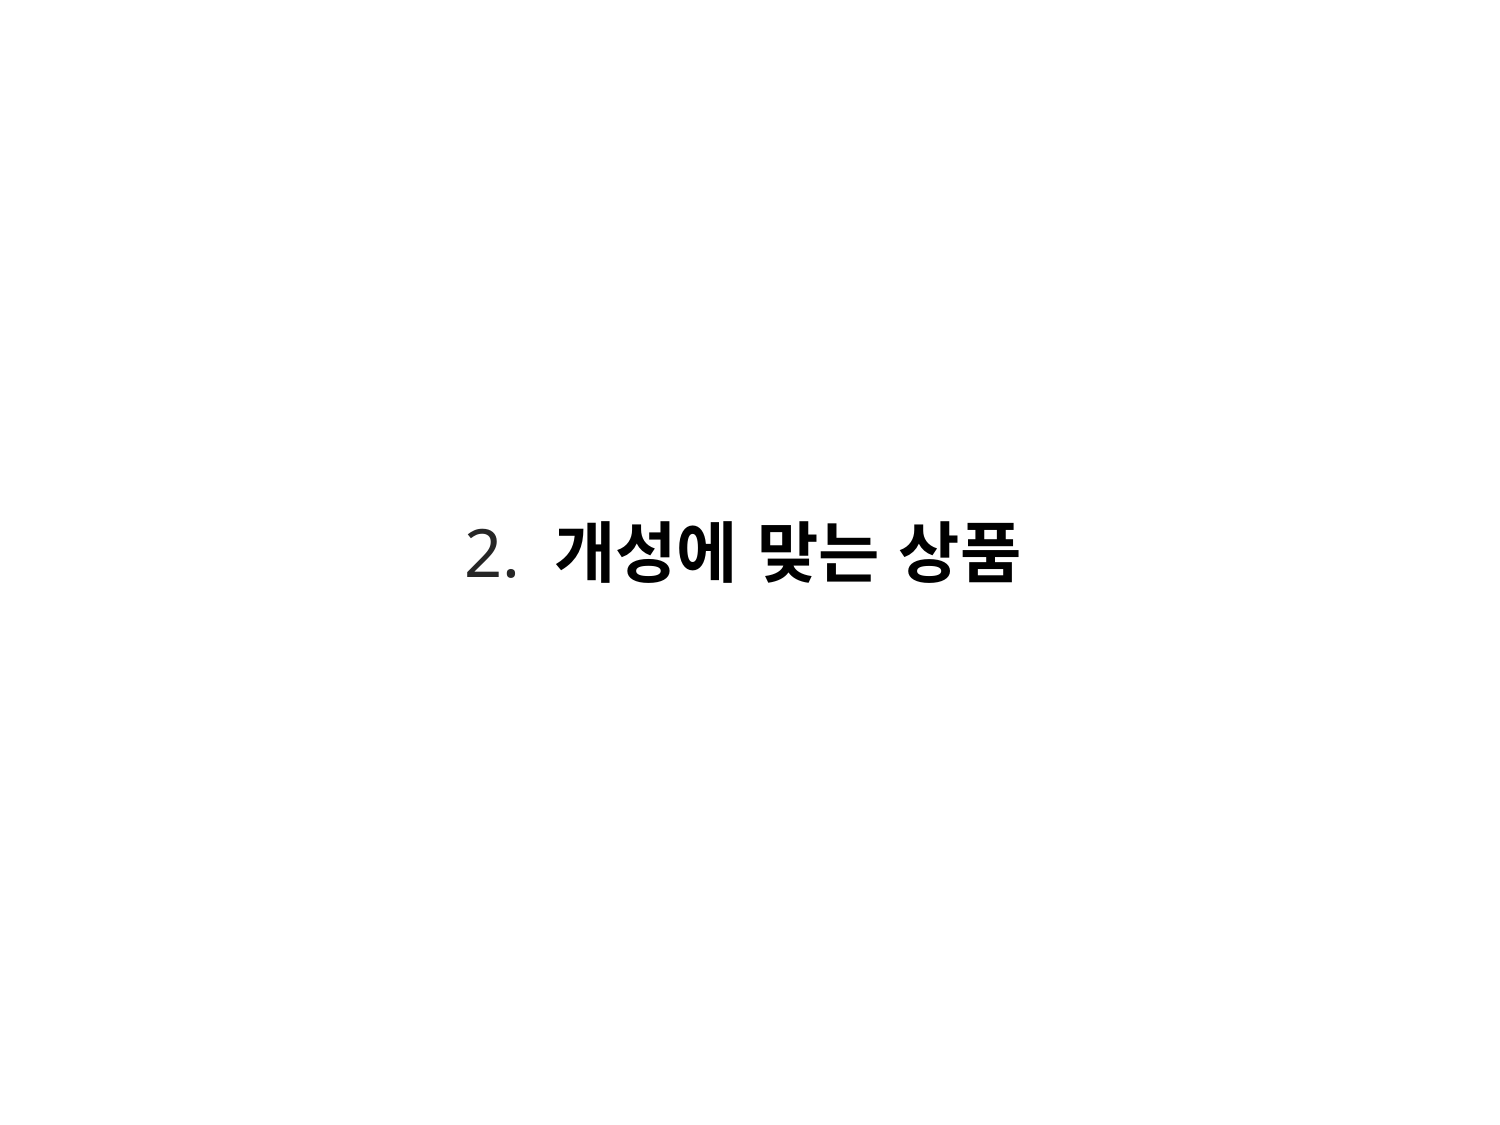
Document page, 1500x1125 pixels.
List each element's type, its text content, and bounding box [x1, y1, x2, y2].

text_box 2. 개성에 맞는 상품 [218, 503, 1269, 917]
